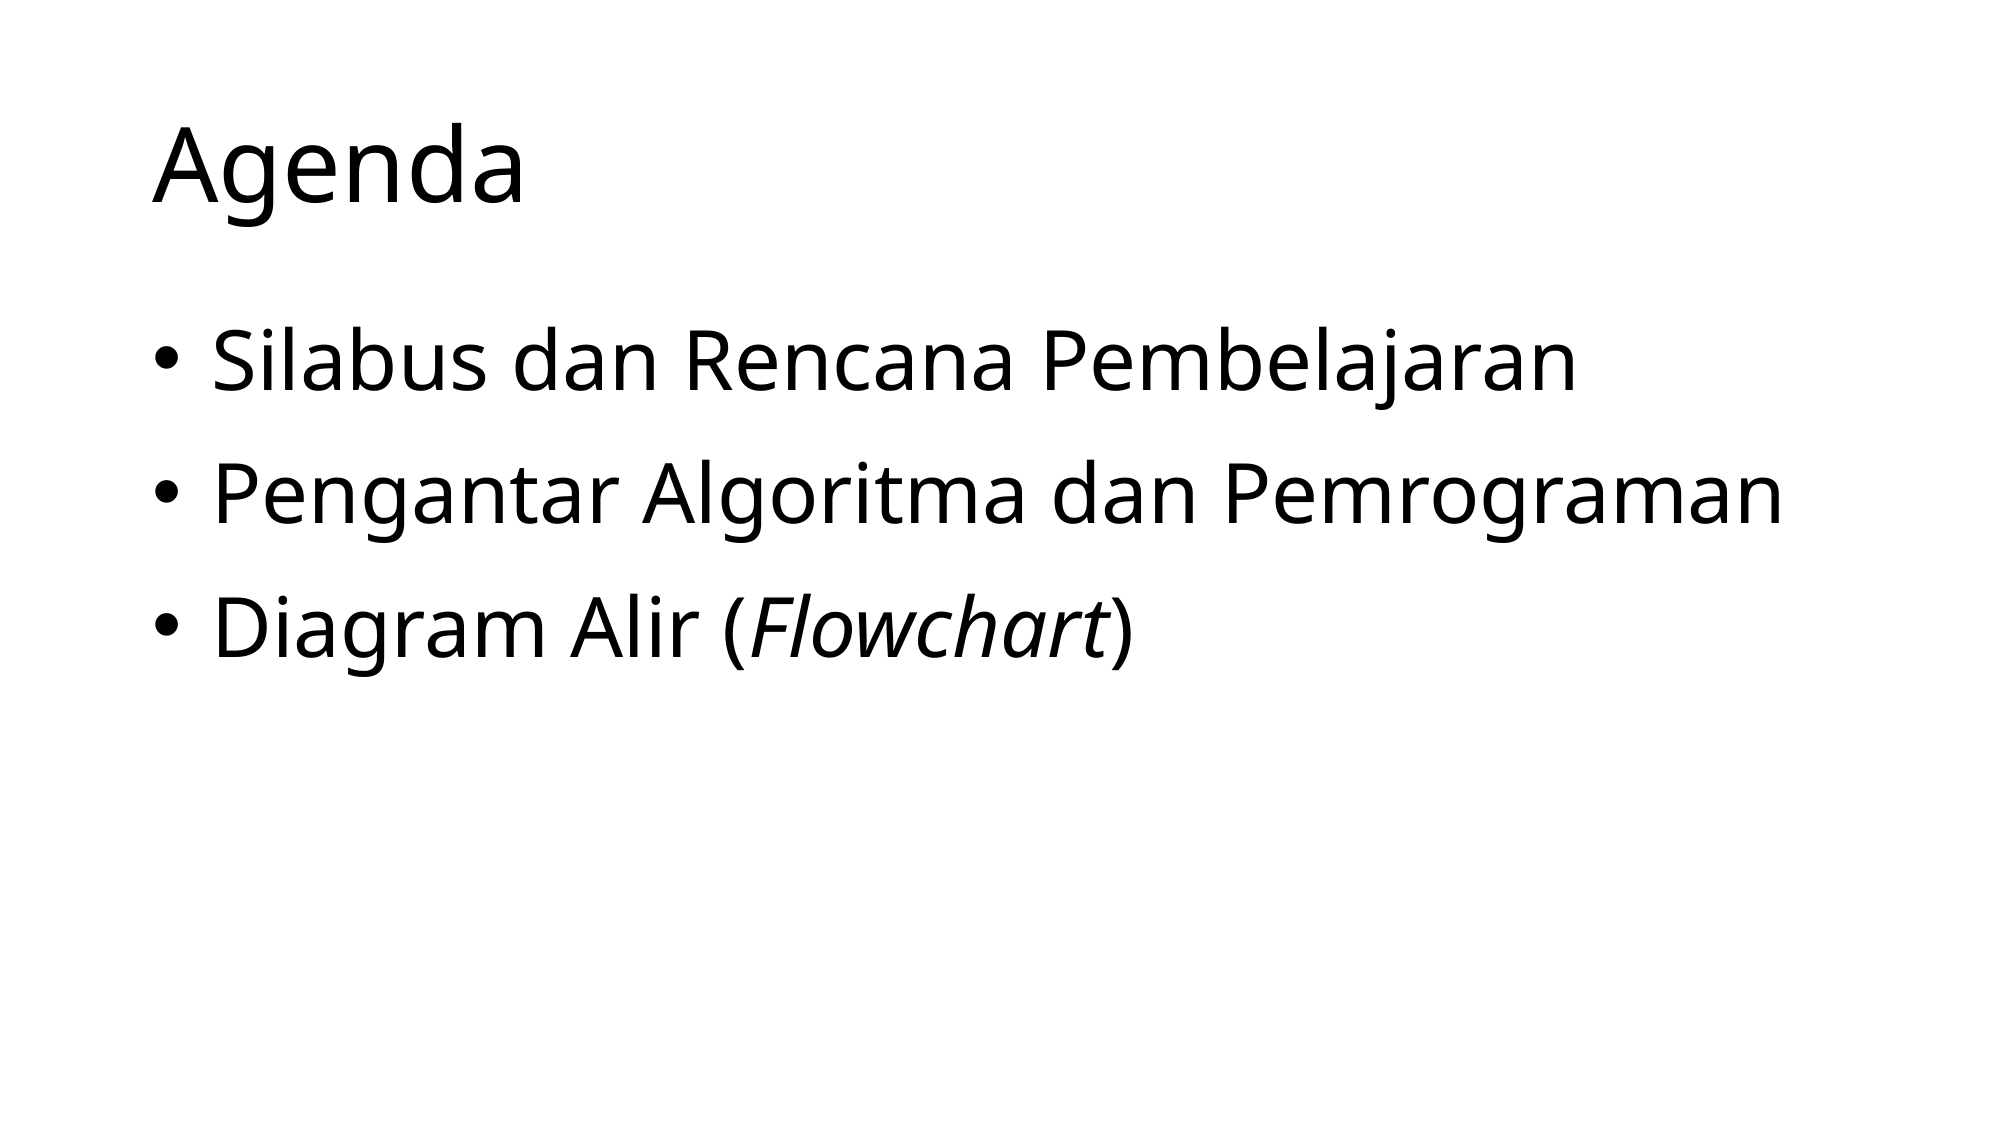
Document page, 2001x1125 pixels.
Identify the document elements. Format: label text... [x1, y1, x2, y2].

title Agenda [137, 59, 1863, 278]
list Silabus dan Rencana Pembelajaran Pengantar Algoritma dan Pemrograman Diagram Alir (Flowchart) [137, 299, 1863, 1014]
